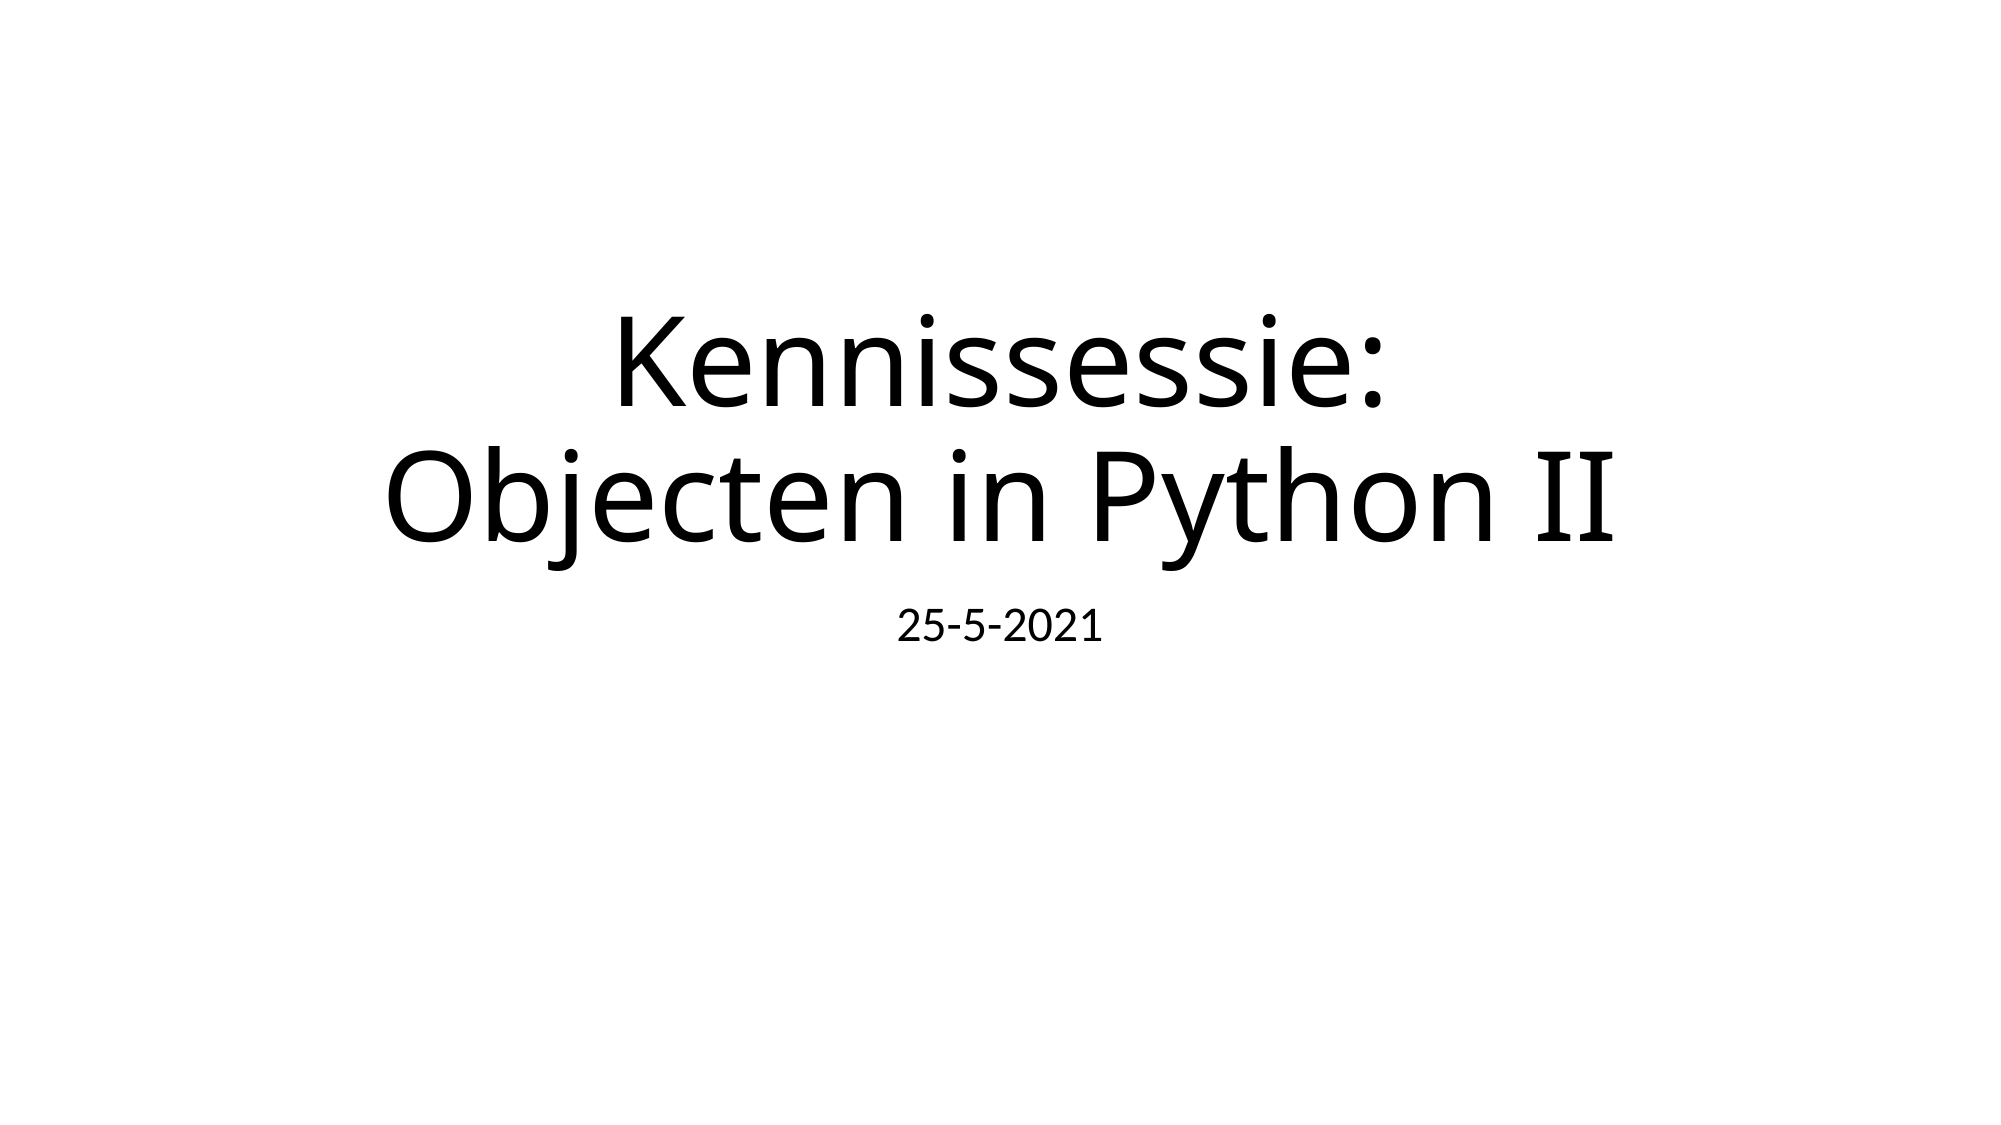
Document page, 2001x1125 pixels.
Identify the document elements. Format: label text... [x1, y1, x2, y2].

subtitle 25-5-2021 [249, 590, 1750, 863]
title Kennissessie: Objecten in Python II [249, 184, 1750, 576]
